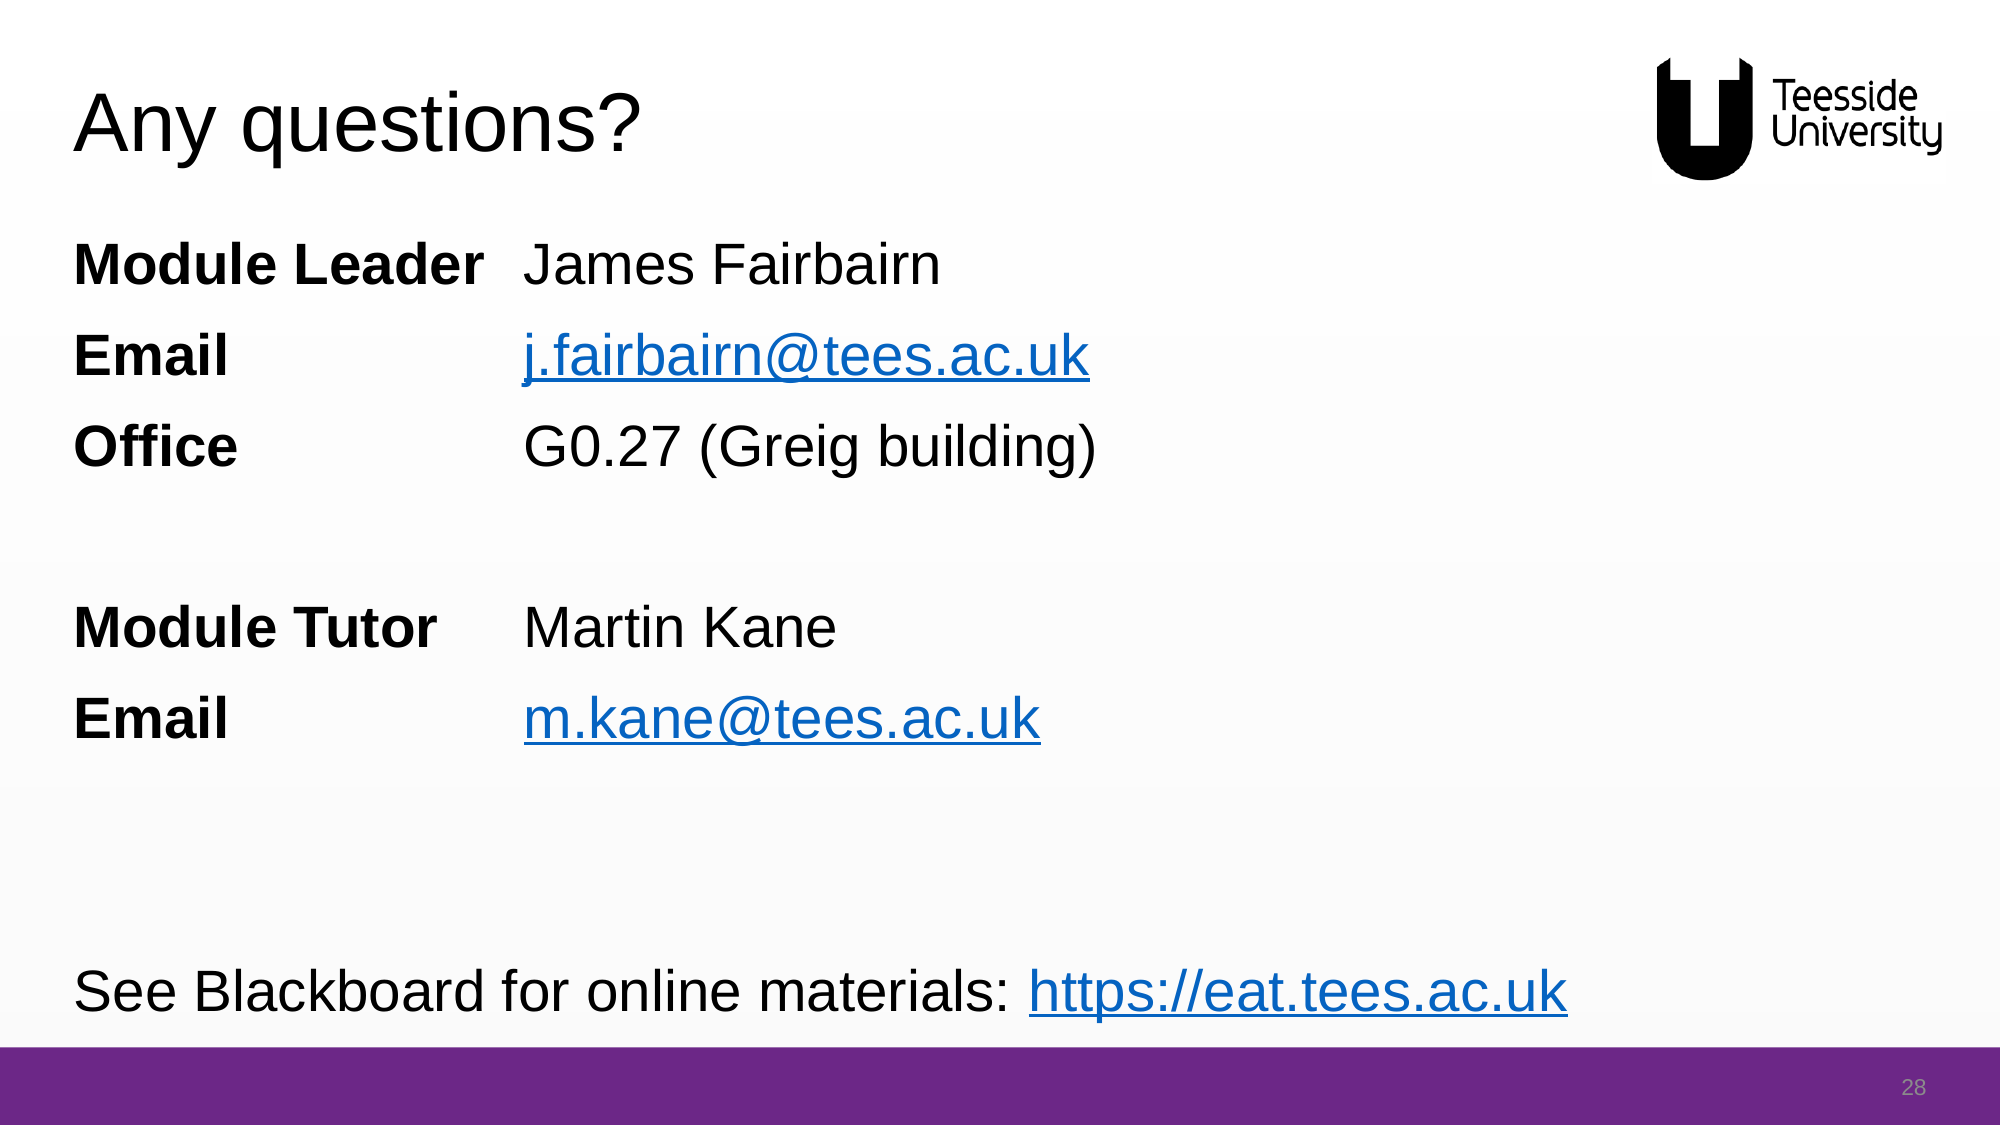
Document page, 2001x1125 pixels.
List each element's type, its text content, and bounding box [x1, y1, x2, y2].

picture [1652, 53, 1946, 184]
slide_number 28 [1859, 1068, 1942, 1105]
title Any questions? [59, 53, 1613, 184]
list Module Leader James Fairbairn Email j.fairbairn@tees.ac.uk Office G0.27 (Greig building) Module Tutor Martin Kane Email m.kane@tees.ac.uk See Blackboard for online materials: https://eat.tees.ac.uk [59, 218, 1942, 1022]
